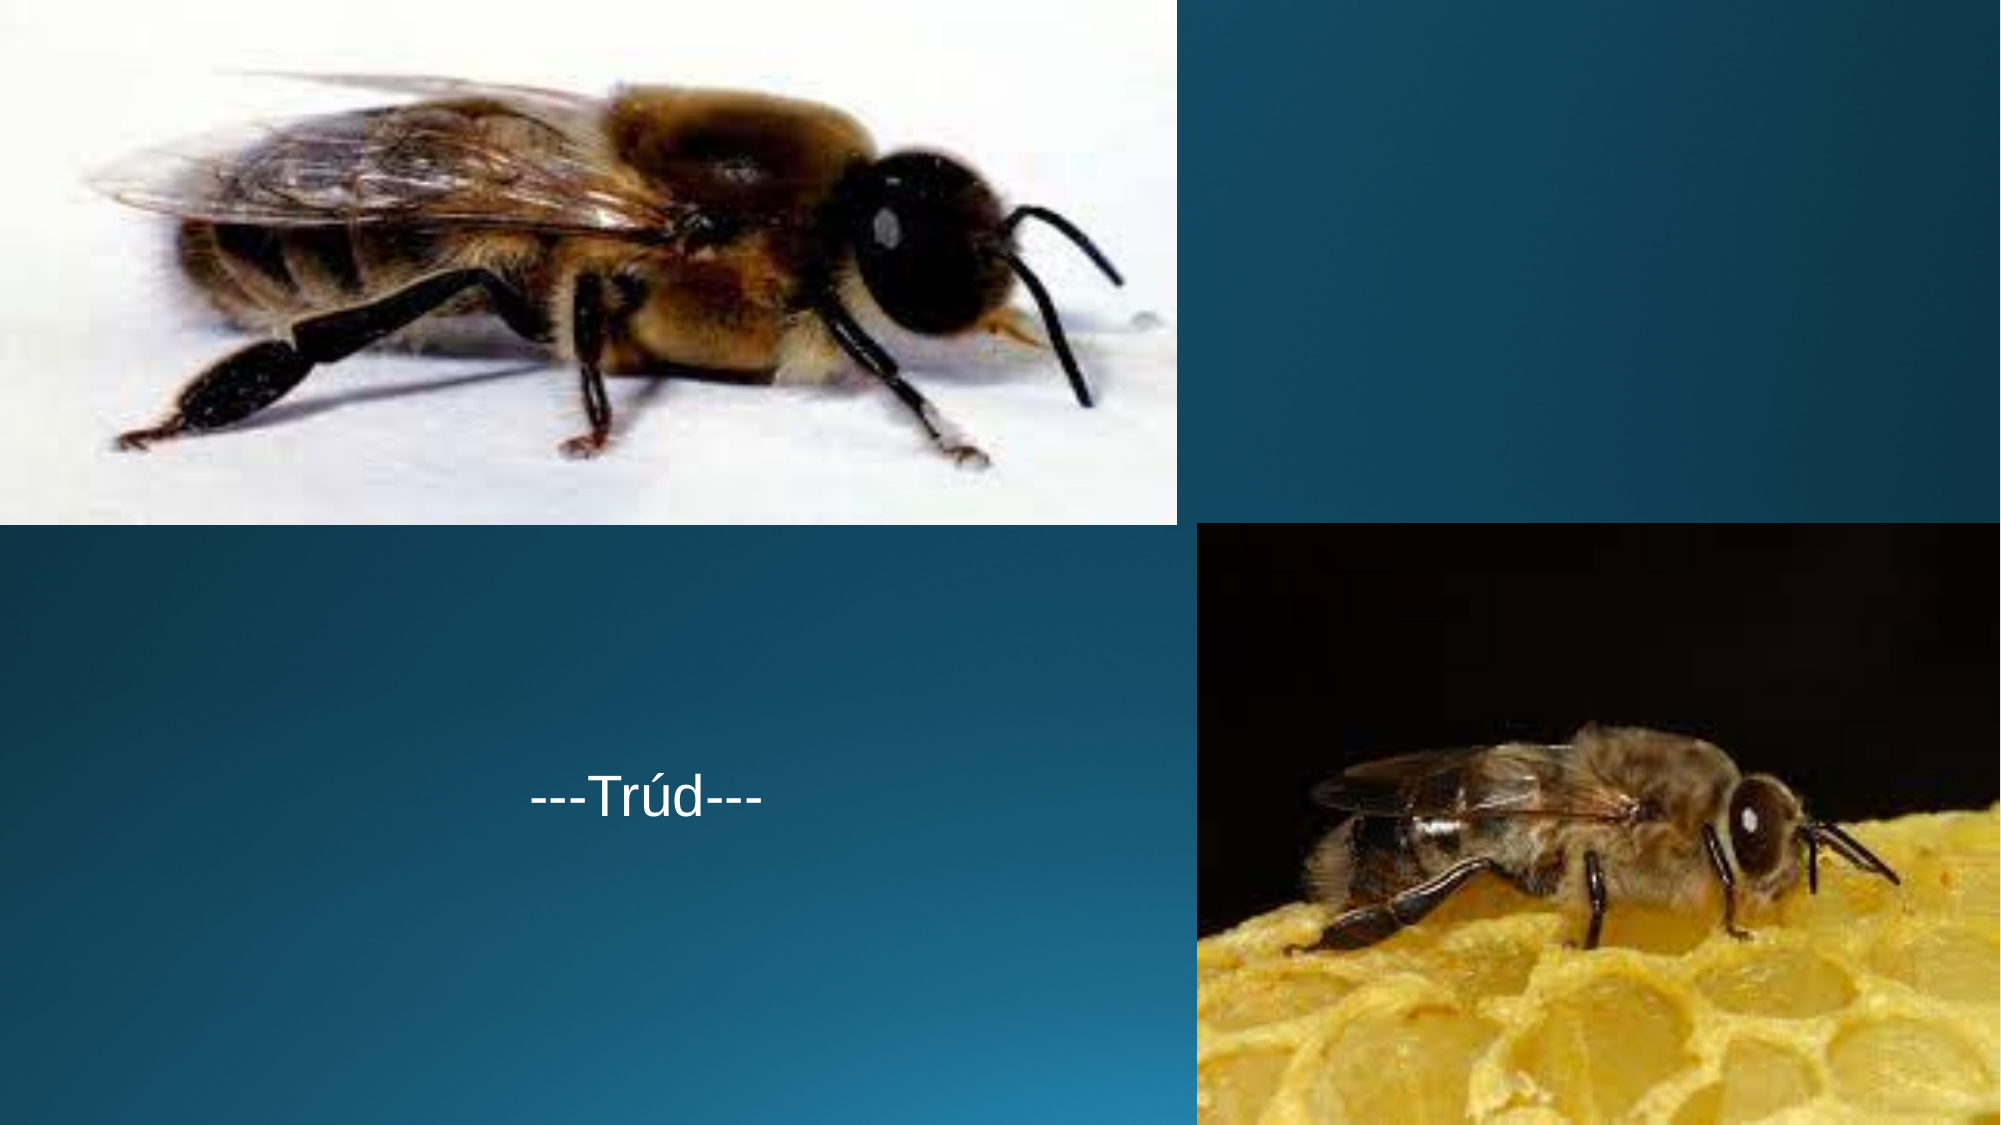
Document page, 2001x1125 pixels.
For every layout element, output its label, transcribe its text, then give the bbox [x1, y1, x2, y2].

picture [0, 0, 2001, 1125]
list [0, 0, 1177, 525]
list ---Trúd--- [0, 759, 972, 947]
